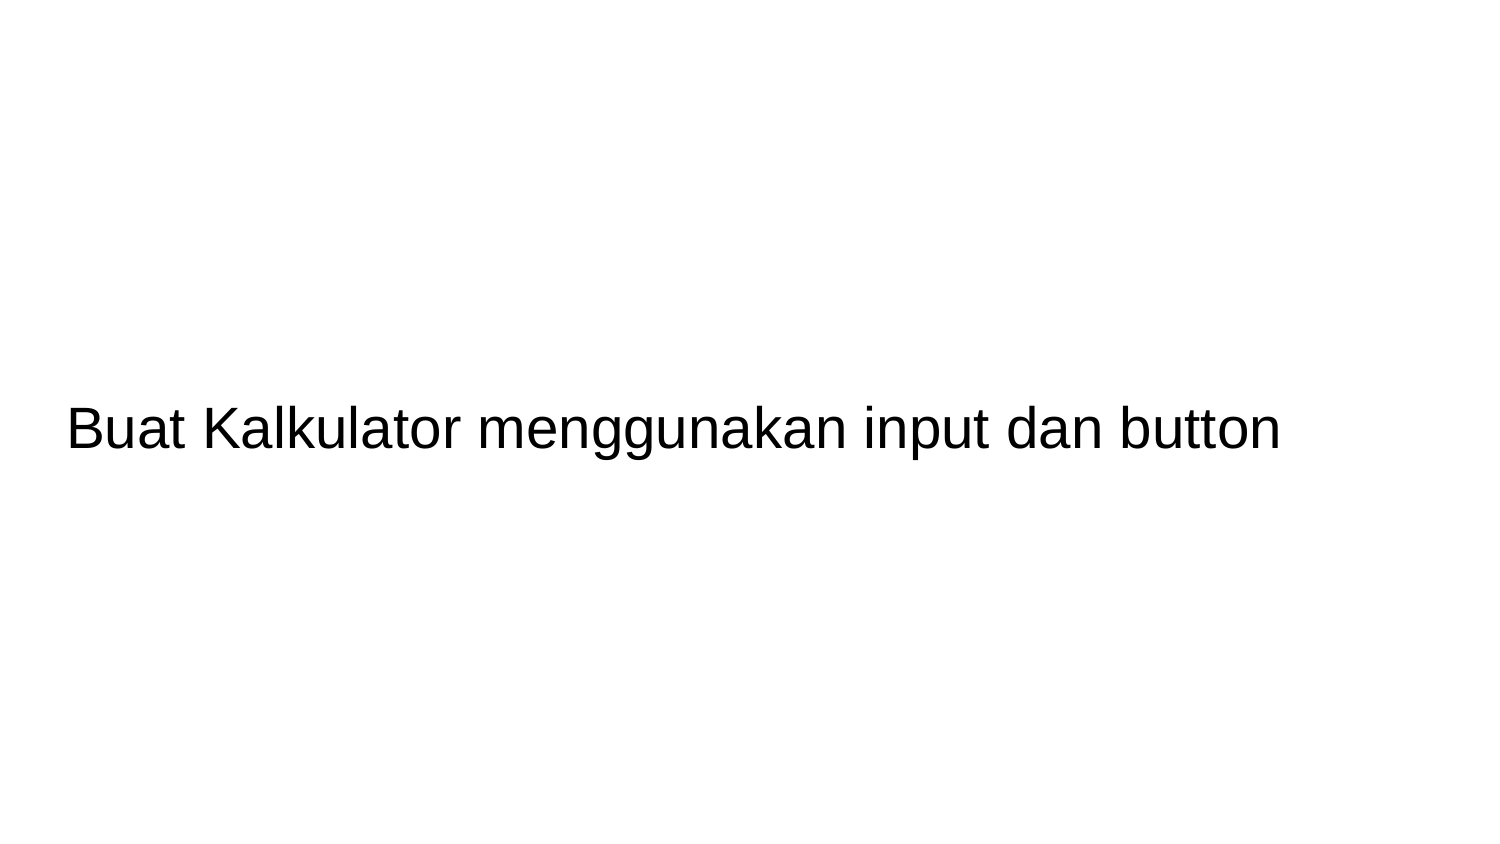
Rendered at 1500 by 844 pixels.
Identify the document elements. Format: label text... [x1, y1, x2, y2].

title Buat Kalkulator menggunakan input dan button [51, 374, 1449, 469]
